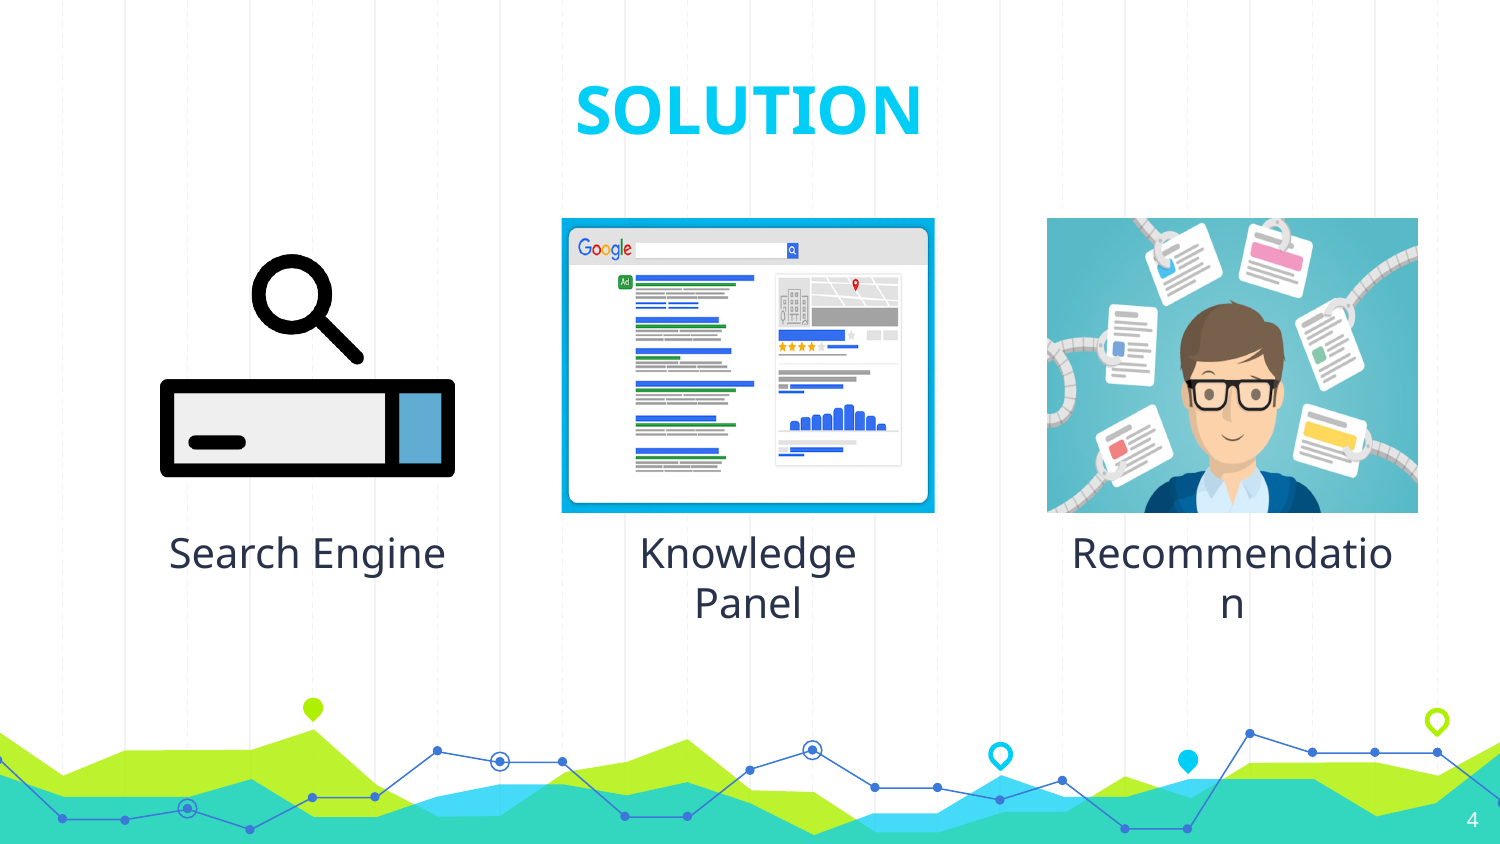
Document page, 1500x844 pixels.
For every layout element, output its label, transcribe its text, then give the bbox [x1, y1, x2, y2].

picture [569, 228, 927, 502]
text_box SOLUTION [0, 45, 1500, 163]
slide_number 4 [1403, 791, 1494, 844]
picture [1047, 218, 1418, 513]
text_box Recommendation [1047, 520, 1418, 619]
picture [160, 218, 455, 513]
text_box Knowledge Panel [580, 521, 916, 619]
text_box Search Engine [140, 512, 476, 619]
